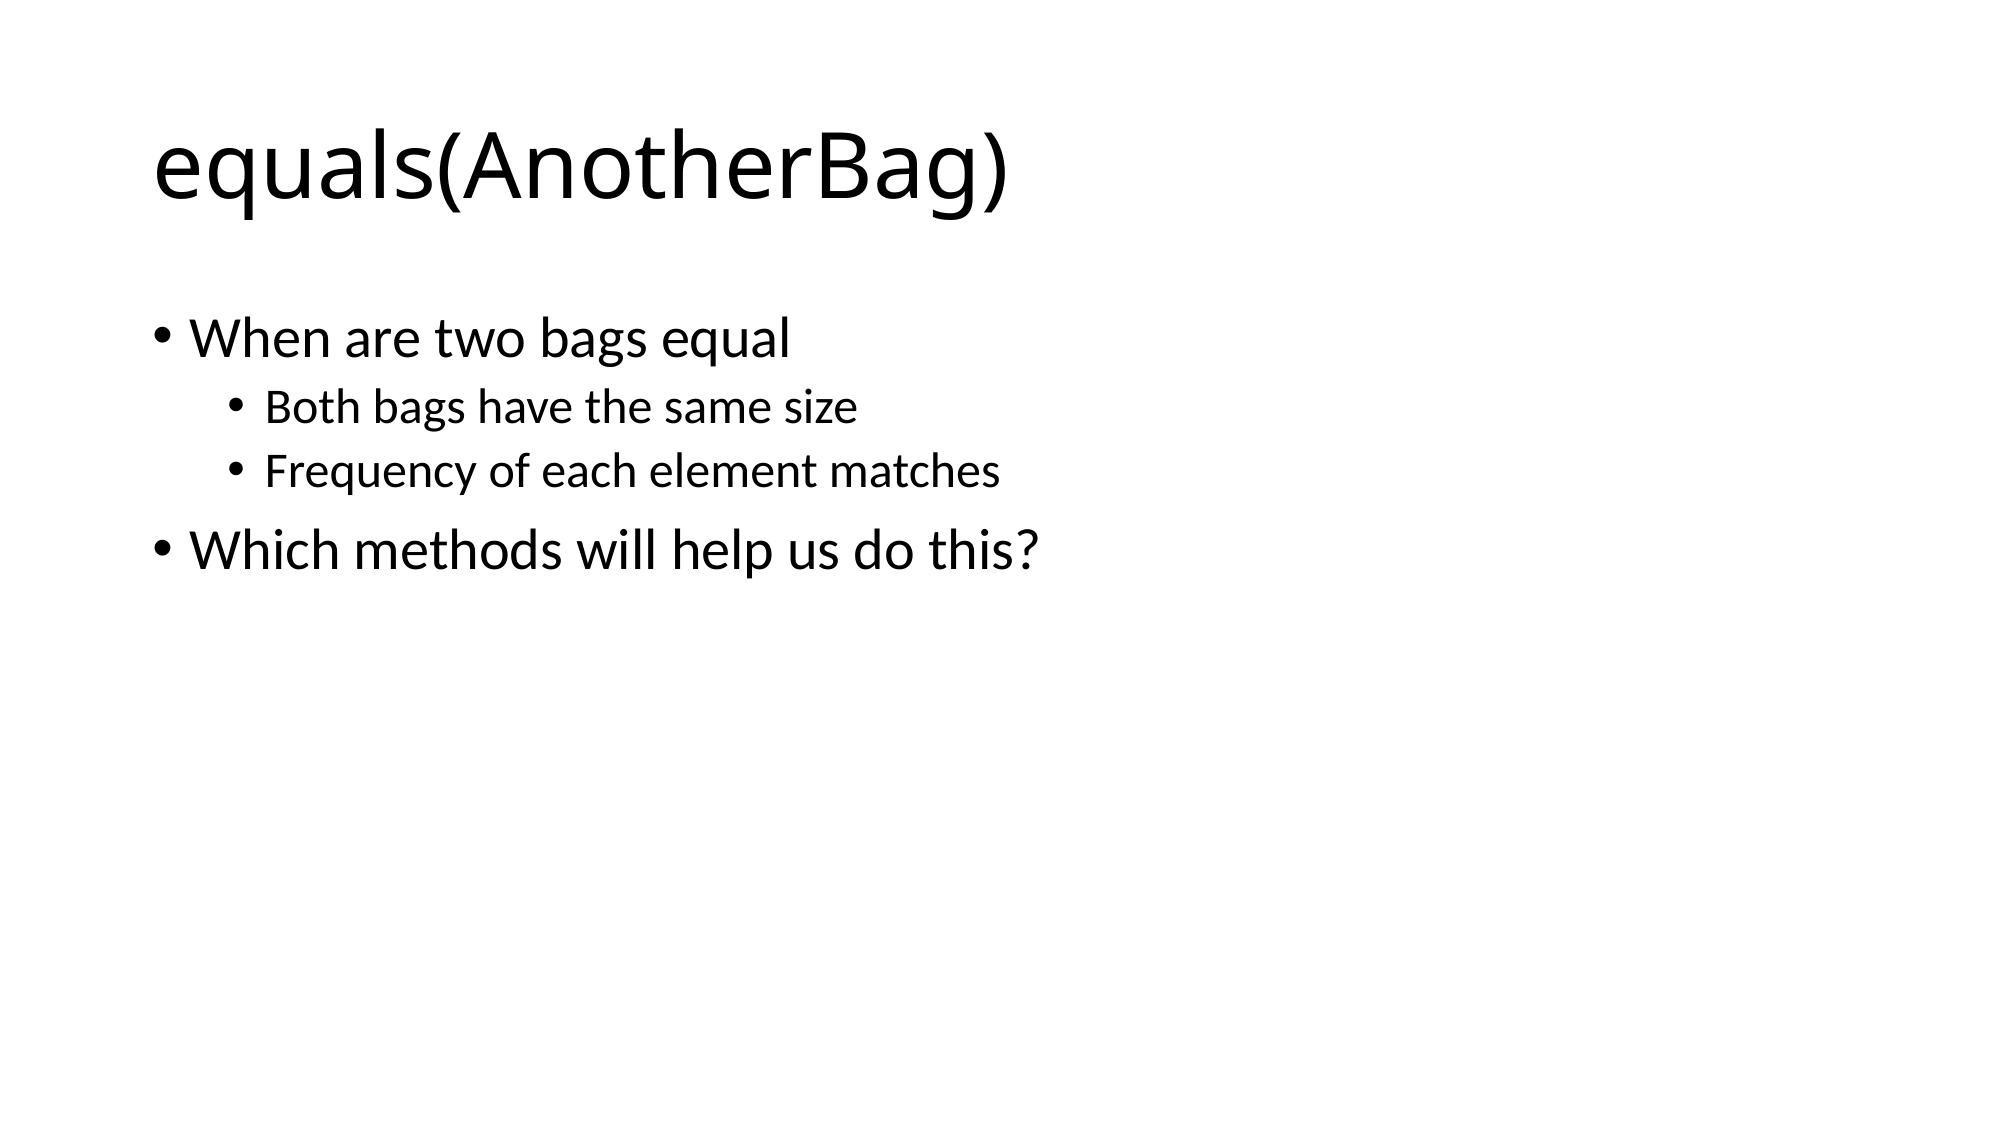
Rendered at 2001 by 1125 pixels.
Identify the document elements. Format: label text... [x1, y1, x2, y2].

list When are two bags equal Both bags have the same size Frequency of each element matches Which methods will help us do this? [137, 299, 1863, 1014]
title equals(AnotherBag) [137, 59, 1863, 278]
